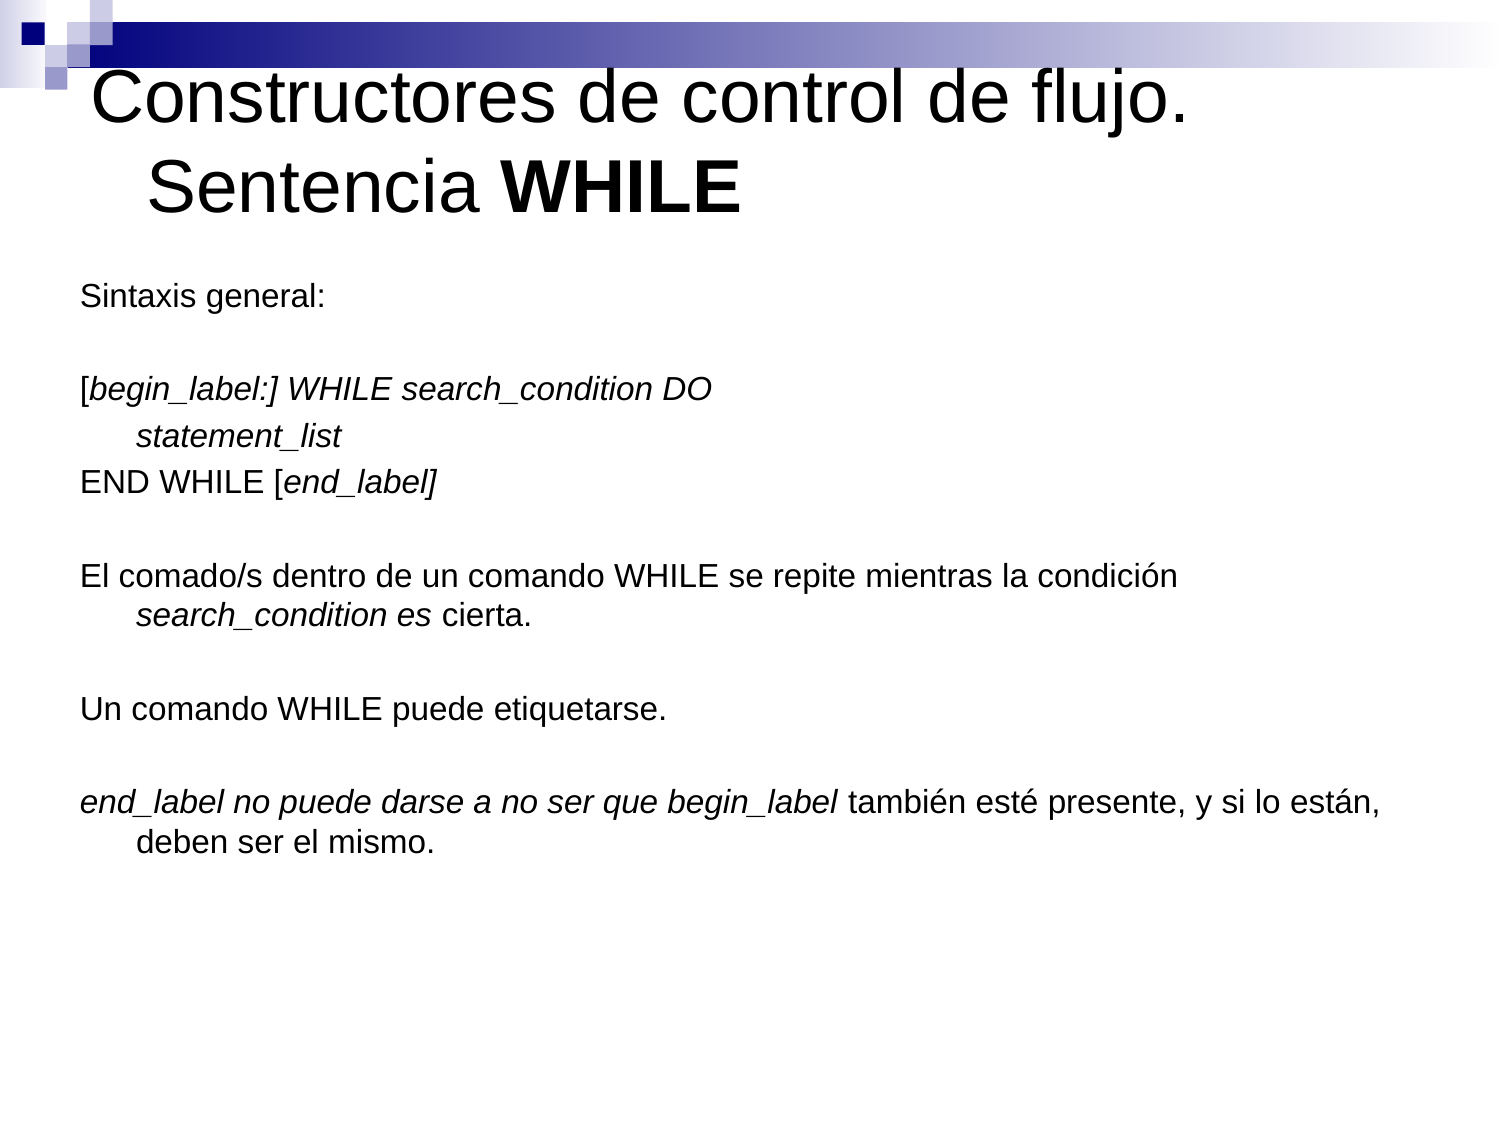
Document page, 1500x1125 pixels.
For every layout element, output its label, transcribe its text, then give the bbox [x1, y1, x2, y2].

title Constructores de control de flujo. Sentencia WHILE [75, 66, 1500, 208]
list Sintaxis general: [begin_label:] WHILE search_condition DO statement_list END WHILE [end_label] El comado/s dentro de un comando WHILE se repite mientras la condición search_condition es cierta. Un comando WHILE puede etiquetarse. end_label no puede darse a no ser que begin_label también esté presente, y si lo están, deben ser el mismo. [64, 220, 1415, 1053]
